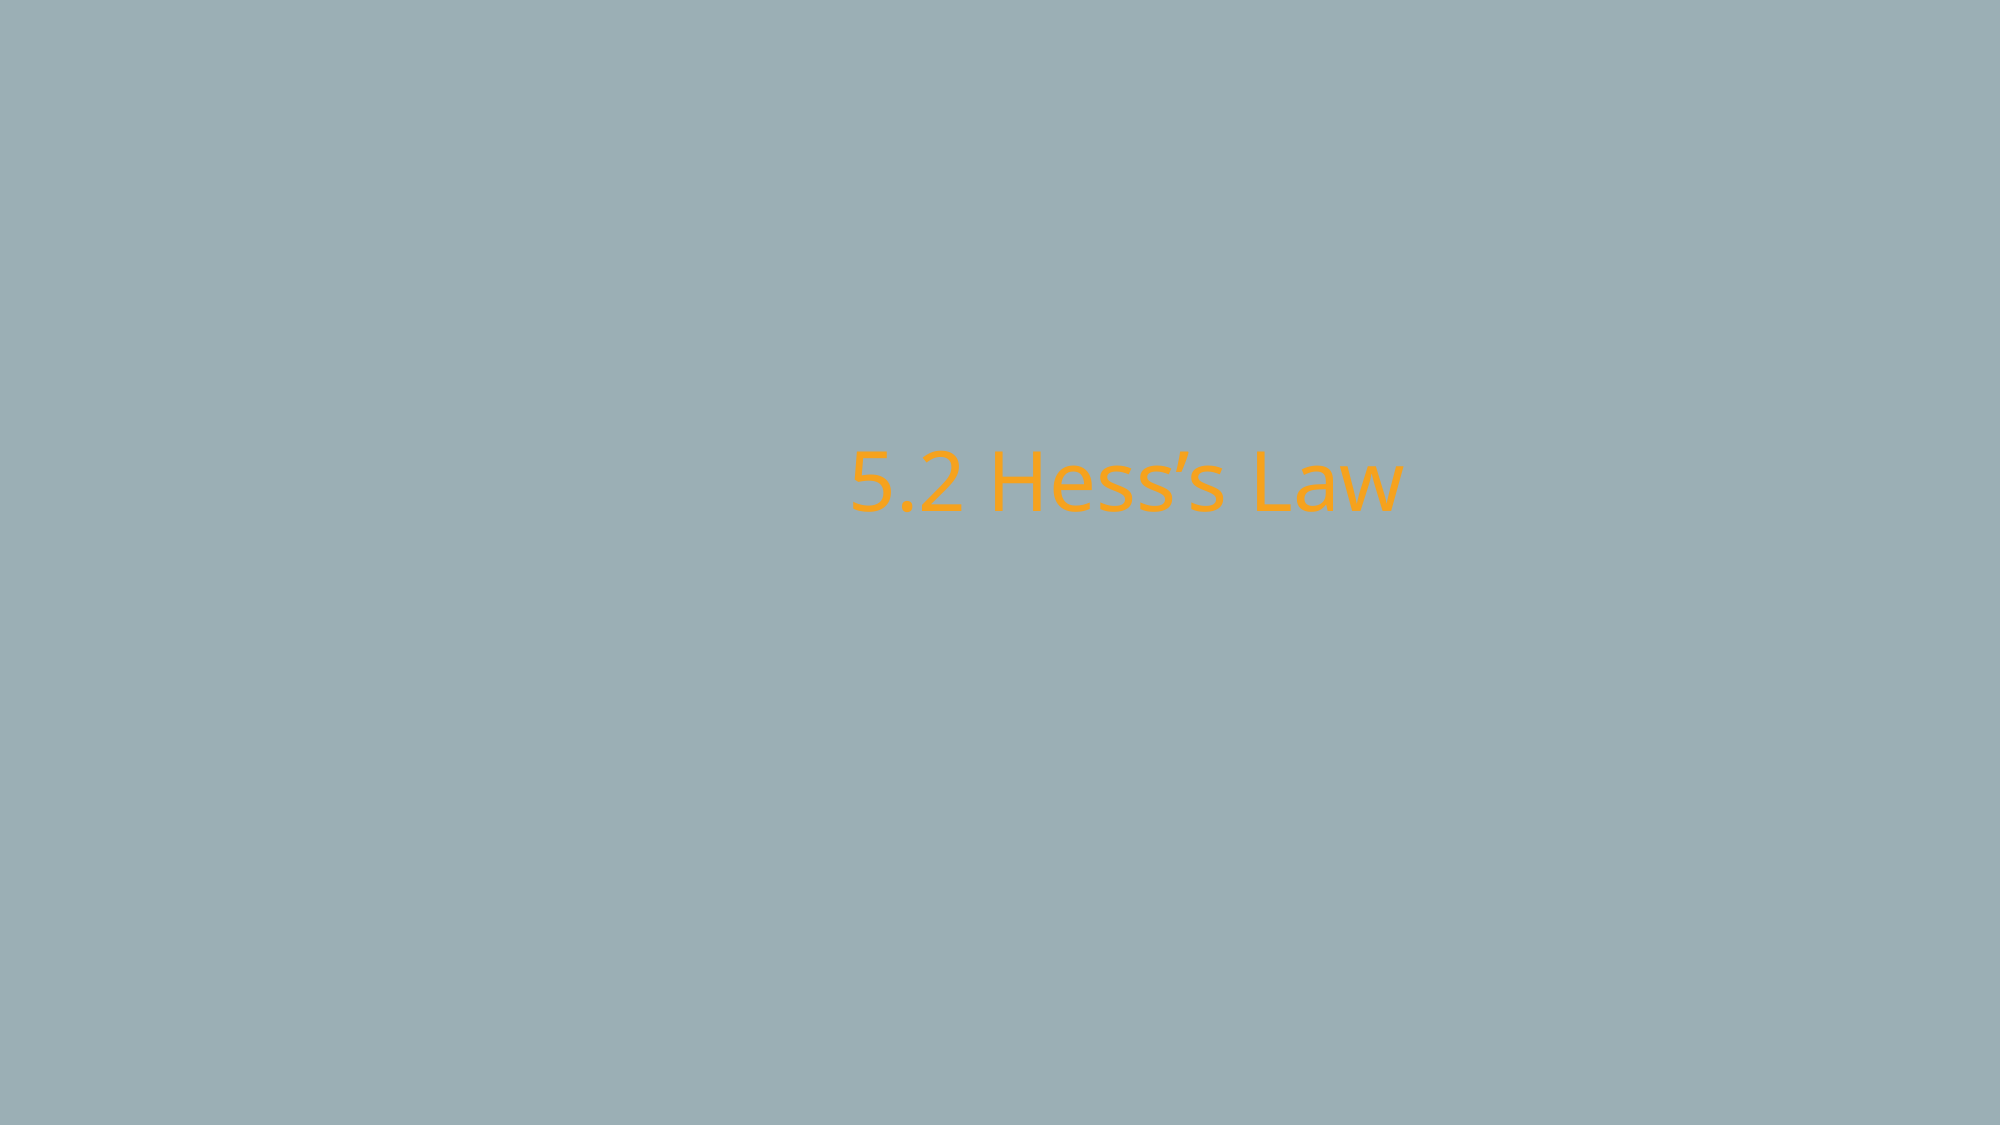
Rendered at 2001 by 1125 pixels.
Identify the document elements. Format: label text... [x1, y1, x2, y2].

subtitle 5.2 Hess’s Law [829, 420, 1426, 639]
